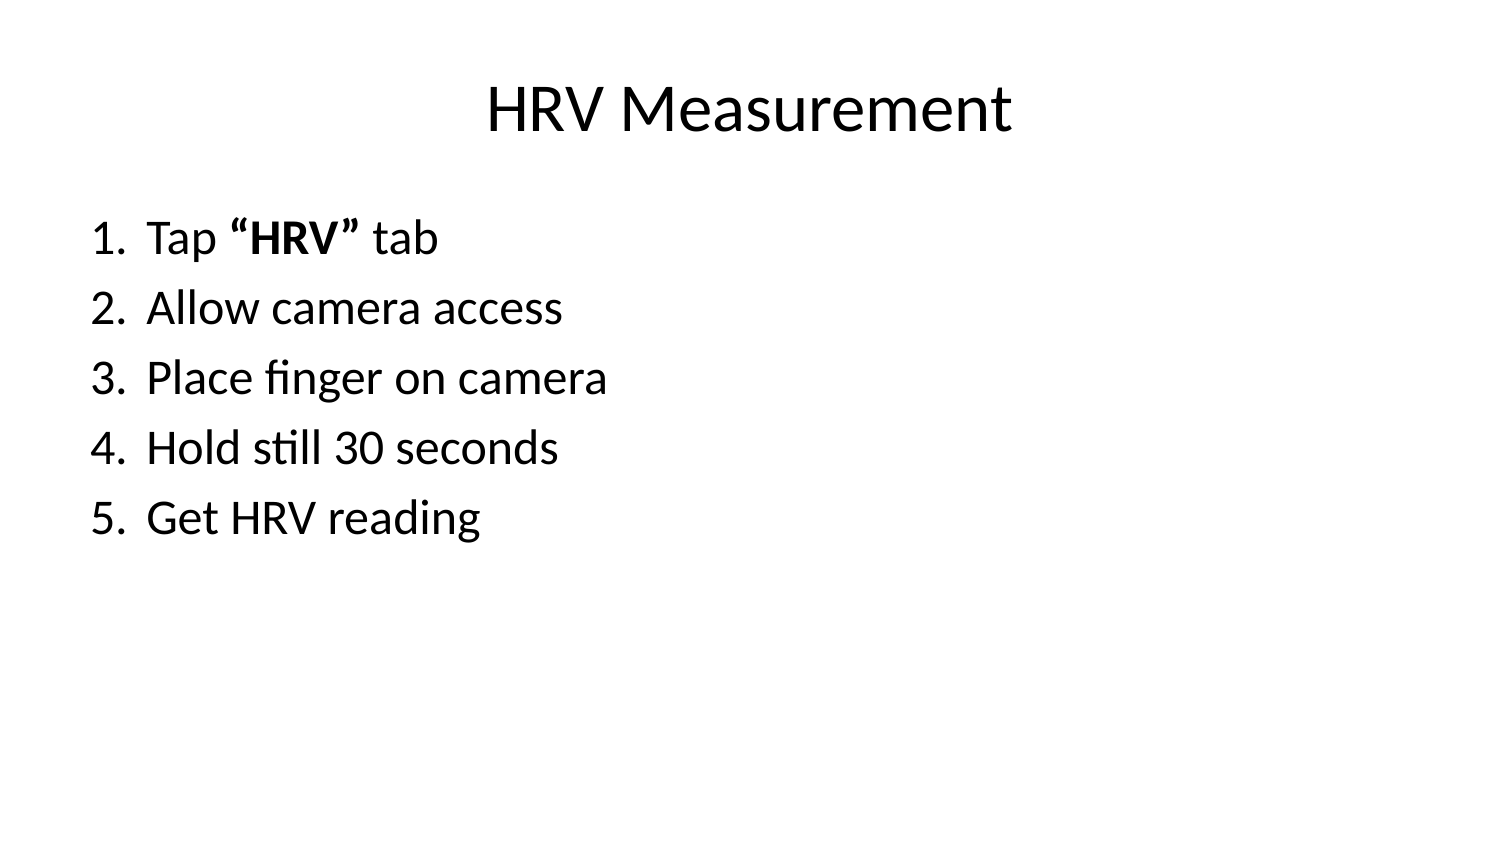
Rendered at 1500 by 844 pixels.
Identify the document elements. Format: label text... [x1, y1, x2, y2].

title HRV Measurement [75, 33, 1425, 175]
list Tap “HRV” tab Allow camera access Place finger on camera Hold still 30 seconds Get HRV reading [75, 196, 1425, 754]
